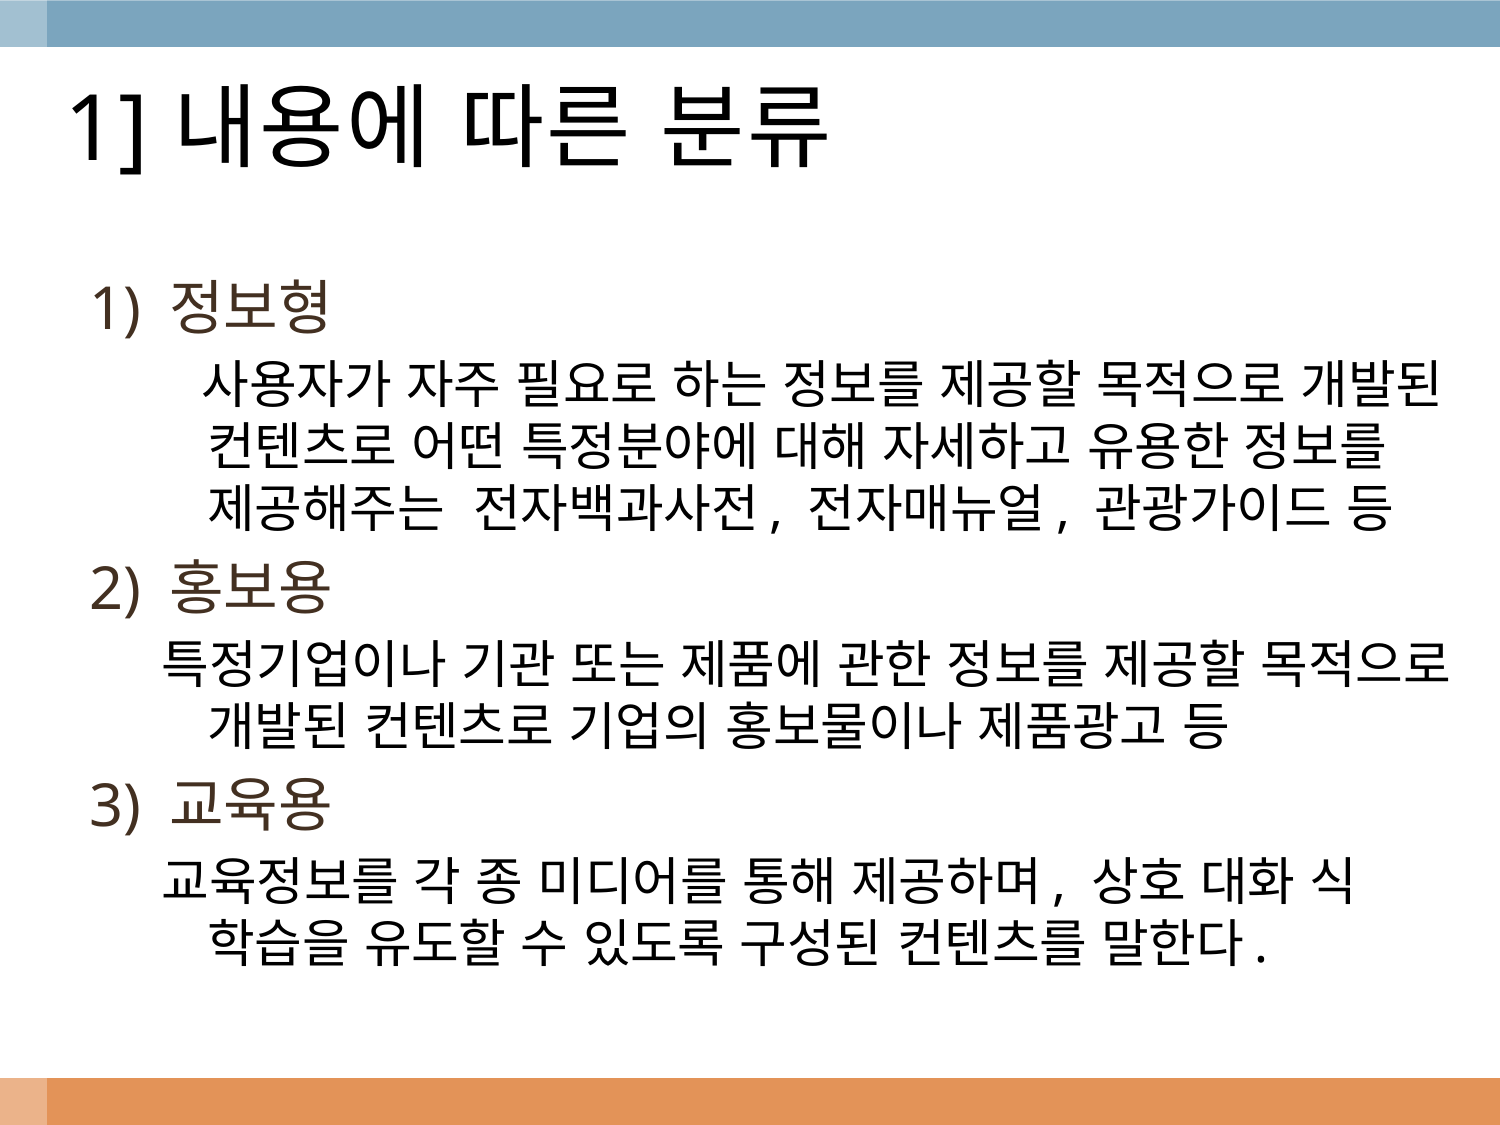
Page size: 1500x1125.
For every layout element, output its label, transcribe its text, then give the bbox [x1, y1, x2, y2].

list 1) 정보형 사용자가 자주 필요로 하는 정보를 제공할 목적으로 개발된 컨텐츠로 어떤 특정분야에 대해 자세하고 유용한 정보를 제공해주는 전자백과사전, 전자매뉴얼, 관광가이드 등 2) 홍보용 특정기업이나 기관 또는 제품에 관한 정보를 제공할 목적으로 개발된 컨텐츠로 기업의 홍보물이나 제품광고 등 3) 교육용 교육정보를 각 종 미디어를 통해 제공하며, 상호 대화 식 학습을 유도할 수 있도록 구성된 컨텐츠를 말한다. [75, 262, 1500, 1079]
title 1]내용에 따른 분류 [49, 46, 1454, 202]
